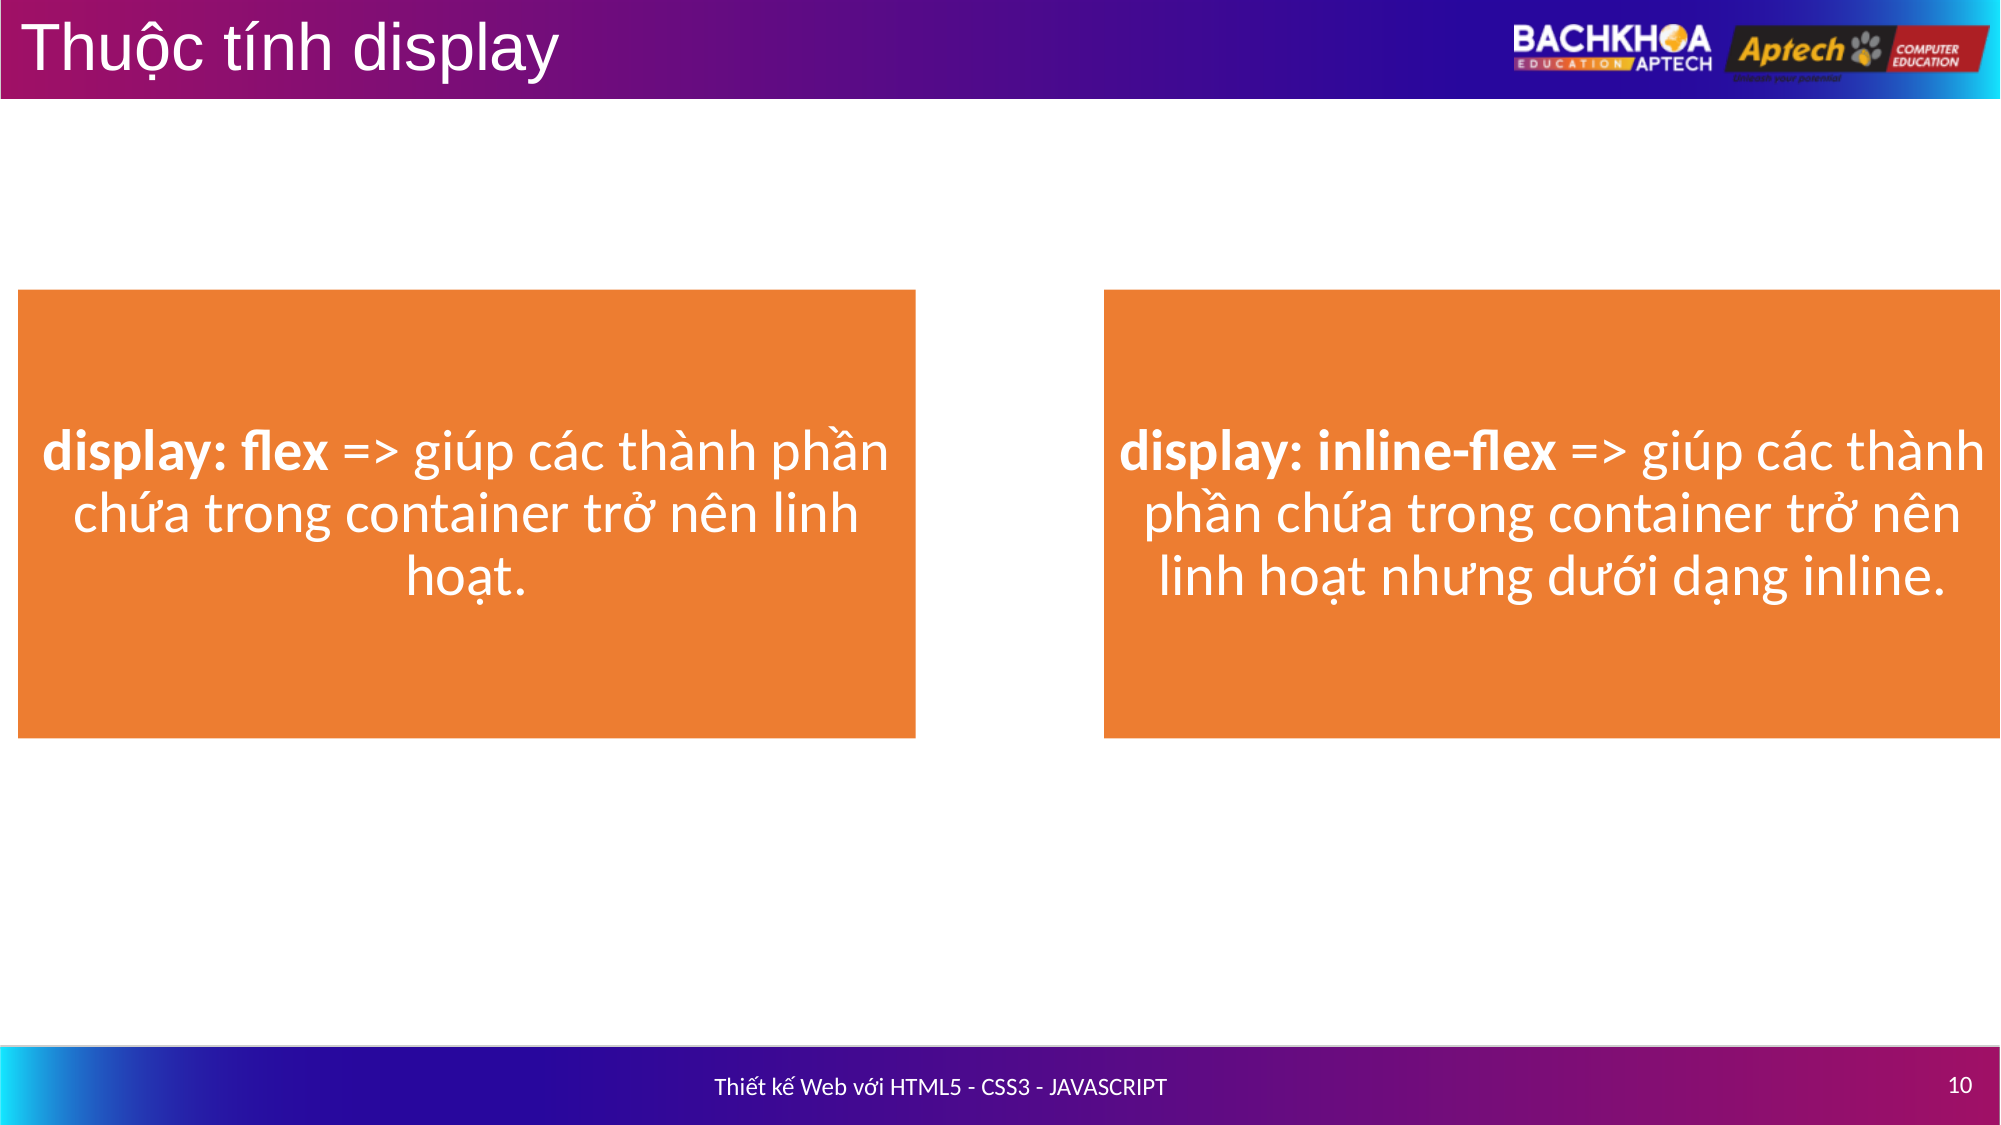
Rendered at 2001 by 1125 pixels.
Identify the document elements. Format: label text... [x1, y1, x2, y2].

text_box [17, 289, 2000, 739]
picture [0, 1045, 2000, 1125]
picture [0, 0, 2001, 99]
slide_number ‹#› [1877, 1053, 1988, 1114]
title Thuộc tính display [4, 5, 1990, 93]
footer Thiết kế Web với HTML5 - CSS3 - JAVASCRIPT [17, 1055, 1865, 1116]
